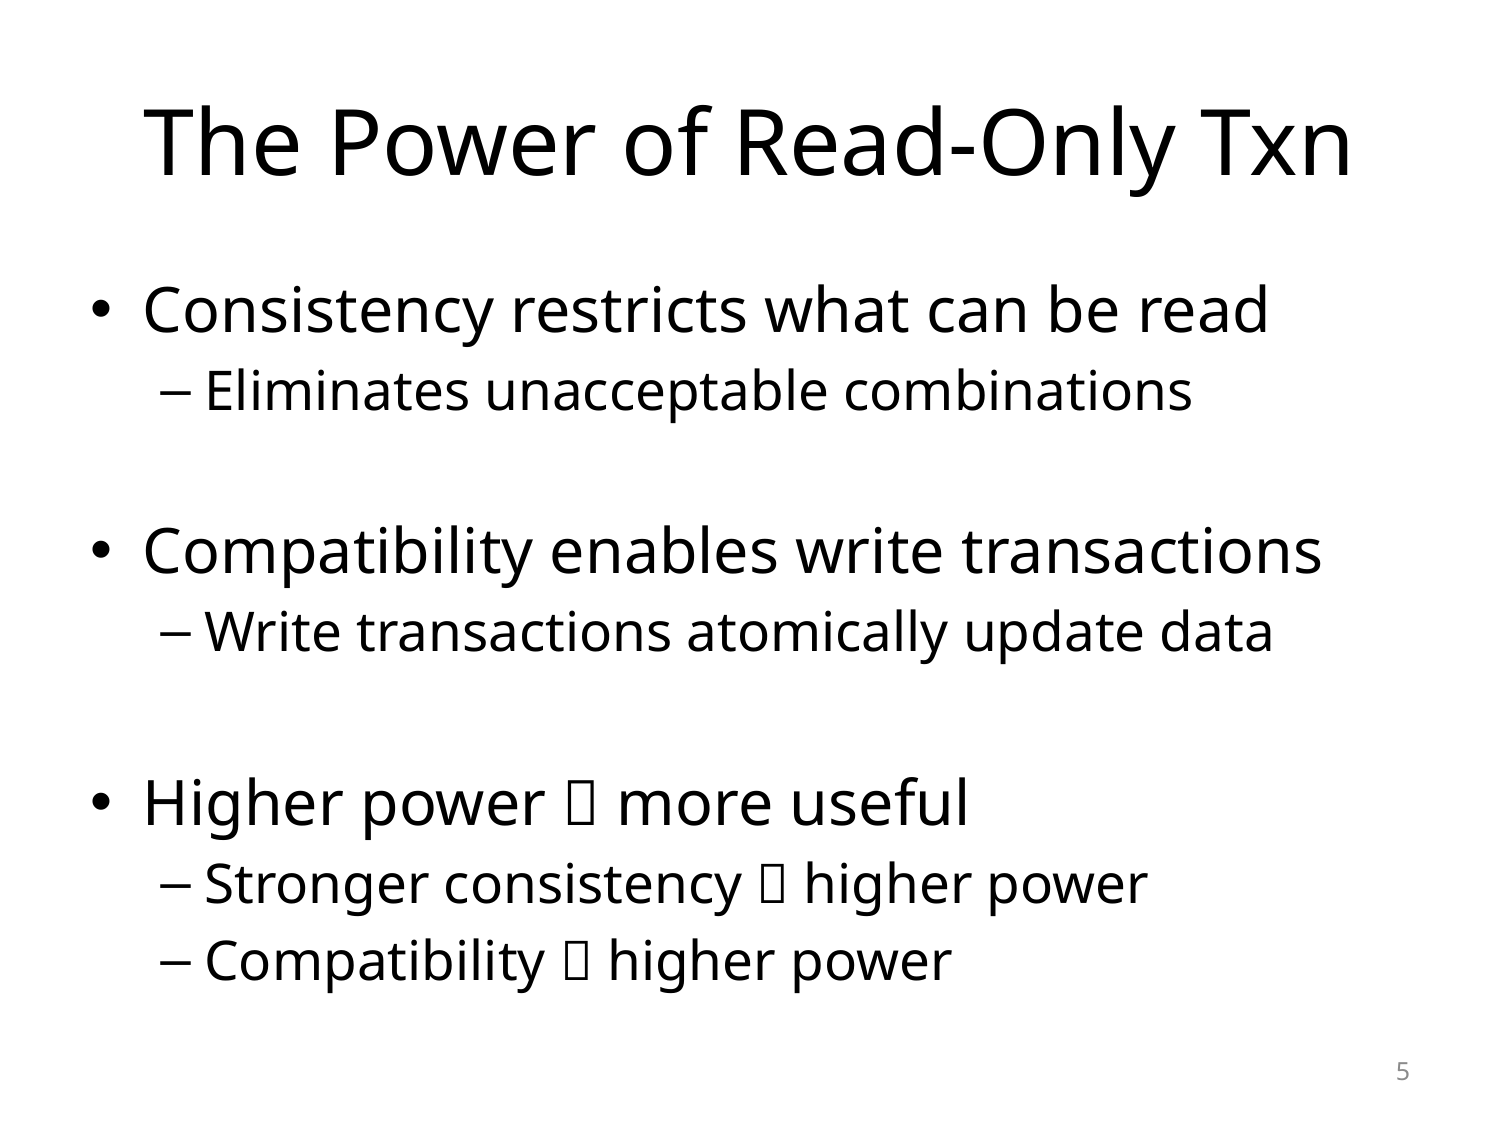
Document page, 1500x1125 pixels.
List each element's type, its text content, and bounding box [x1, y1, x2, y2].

title The Power of Read-Only Txn [75, 45, 1425, 233]
list Consistency restricts what can be read Eliminates unacceptable combinations Compatibility enables write transactions Write transactions atomically update data Higher power  more useful Stronger consistency  higher power Compatibility  higher power [75, 262, 1425, 1005]
slide_number 5 [1074, 1042, 1425, 1103]
